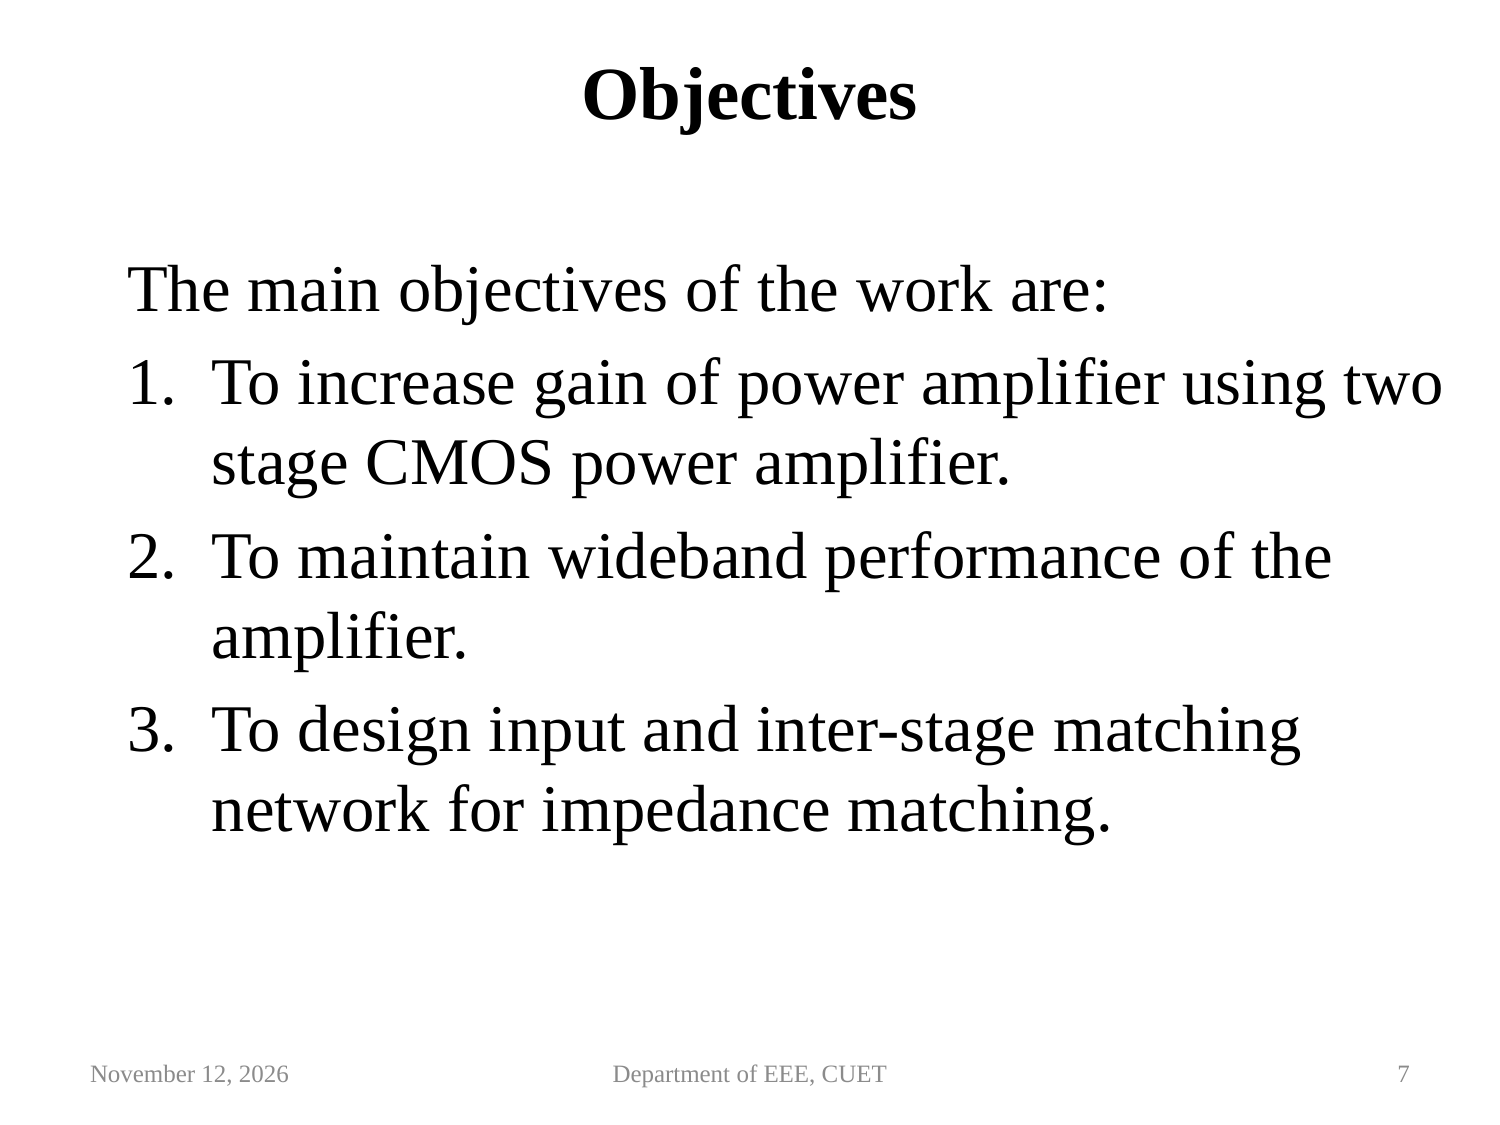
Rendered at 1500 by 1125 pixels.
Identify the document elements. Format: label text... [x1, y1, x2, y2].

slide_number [75, 1042, 425, 1103]
text_box Objectives [474, 37, 1025, 143]
footer Department of EEE, CUET [512, 1042, 988, 1103]
text_box The main objectives of the work are: To increase gain of power amplifier using two stage CMOS power amplifier. To maintain wideband performance of the amplifier. To design input and inter-stage matching network for impedance matching. [112, 237, 1475, 950]
slide_number 7 [1074, 1042, 1425, 1103]
